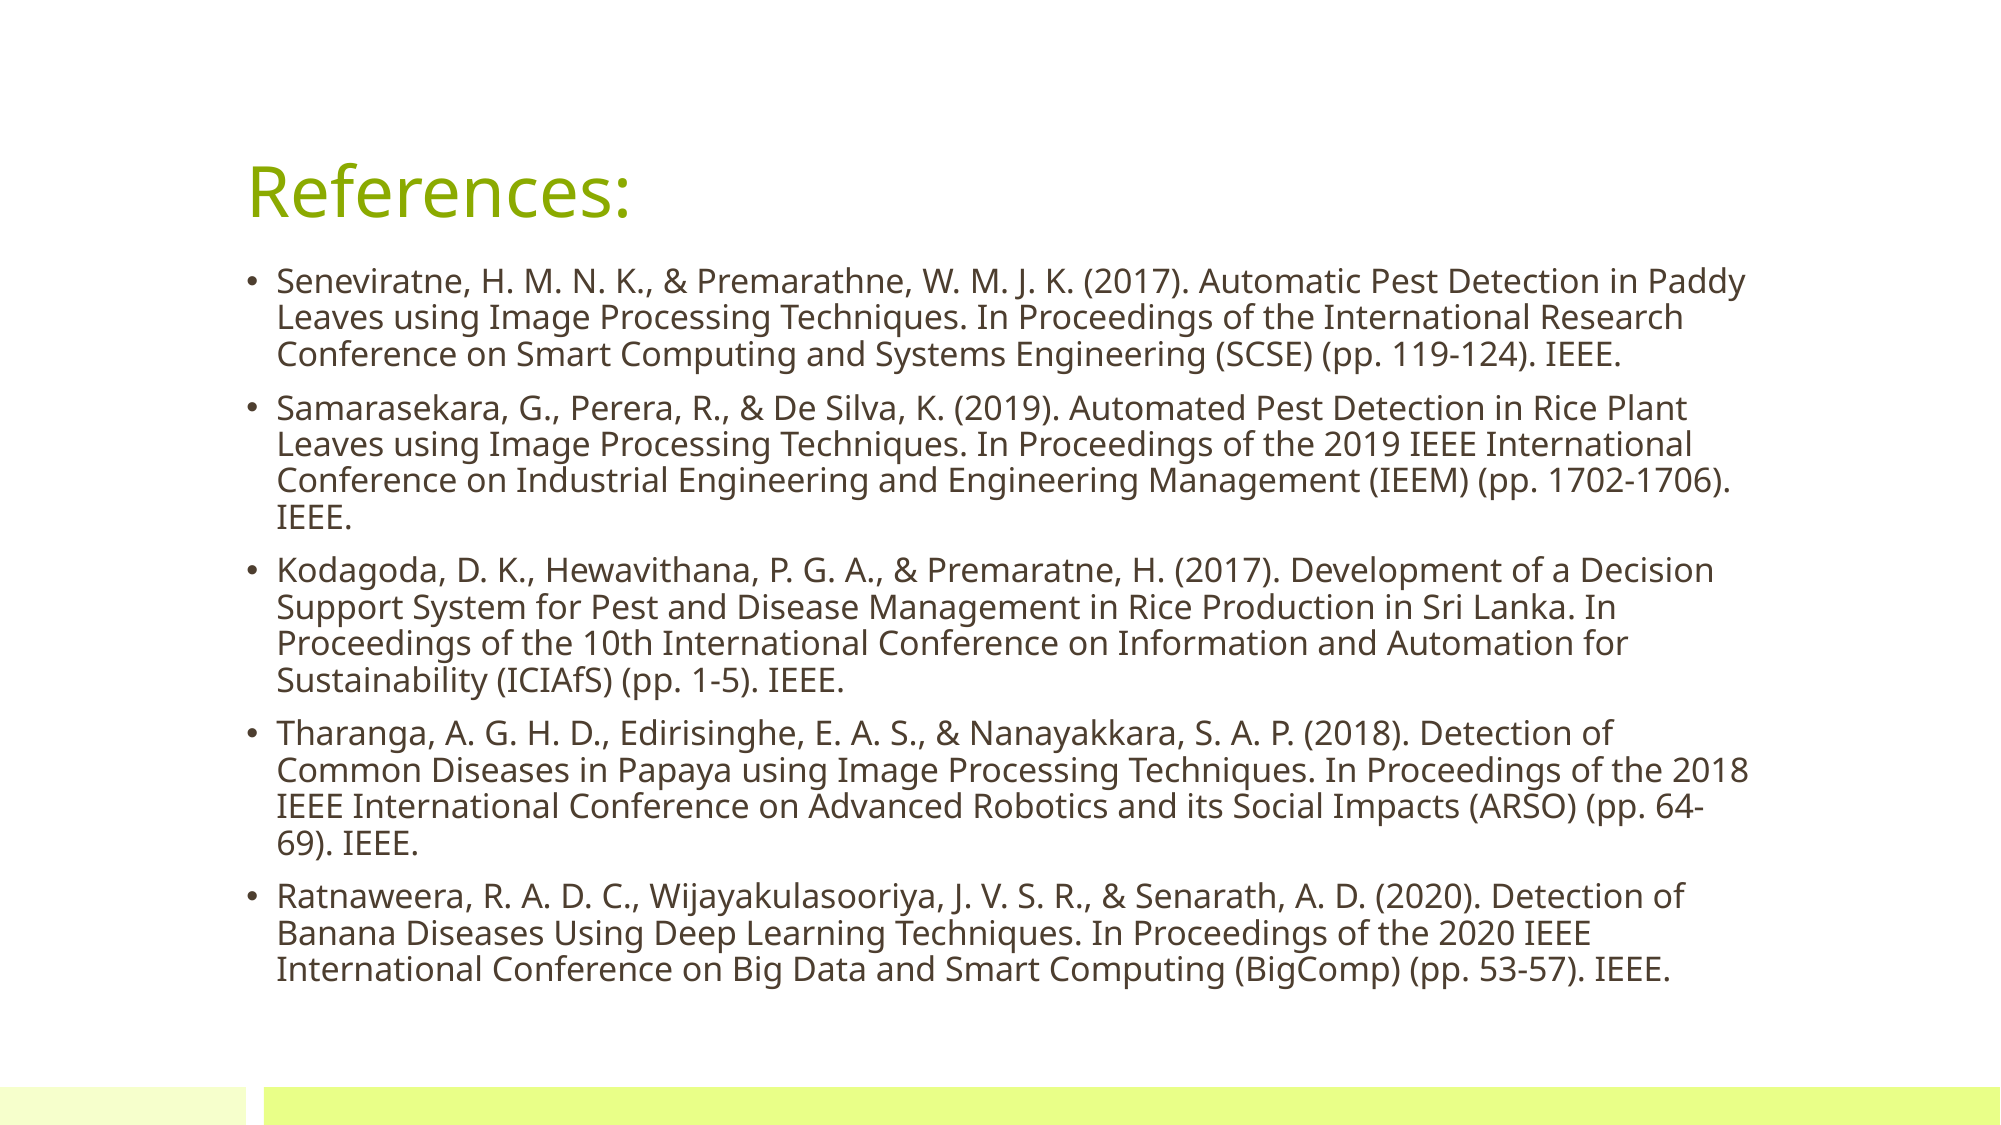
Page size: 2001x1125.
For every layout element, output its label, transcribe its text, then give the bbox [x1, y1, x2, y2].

title References: [231, 45, 1769, 240]
list Seneviratne, H. M. N. K., & Premarathne, W. M. J. K. (2017). Automatic Pest Detection in Paddy Leaves using Image Processing Techniques. In Proceedings of the International Research Conference on Smart Computing and Systems Engineering (SCSE) (pp. 119-124). IEEE. Samarasekara, G., Perera, R., & De Silva, K. (2019). Automated Pest Detection in Rice Plant Leaves using Image Processing Techniques. In Proceedings of the 2019 IEEE International Conference on Industrial Engineering and Engineering Management (IEEM) (pp. 1702-1706). IEEE. Kodagoda, D. K., Hewavithana, P. G. A., & Premaratne, H. (2017). Development of a Decision Support System for Pest and Disease Management in Rice Production in Sri Lanka. In Proceedings of the 10th International Conference on Information and Automation for Sustainability (ICIAfS) (pp. 1-5). IEEE. Tharanga, A. G. H. D., Edirisinghe, E. A. S., & Nanayakkara, S. A. P. (2018). Detection of Common Diseases in Papaya using Image Processing Techniques. In Proceedings of the 2018 IEEE International Conference on Advanced Robotics and its Social Impacts (ARSO) (pp. 64-69). IEEE. Ratnaweera, R. A. D. C., Wijayakulasooriya, J. V. S. R., & Senarath, A. D. (2020). Detection of Banana Diseases Using Deep Learning Techniques. In Proceedings of the 2020 IEEE International Conference on Big Data and Smart Computing (BigComp) (pp. 53-57). IEEE. [231, 256, 1769, 1015]
